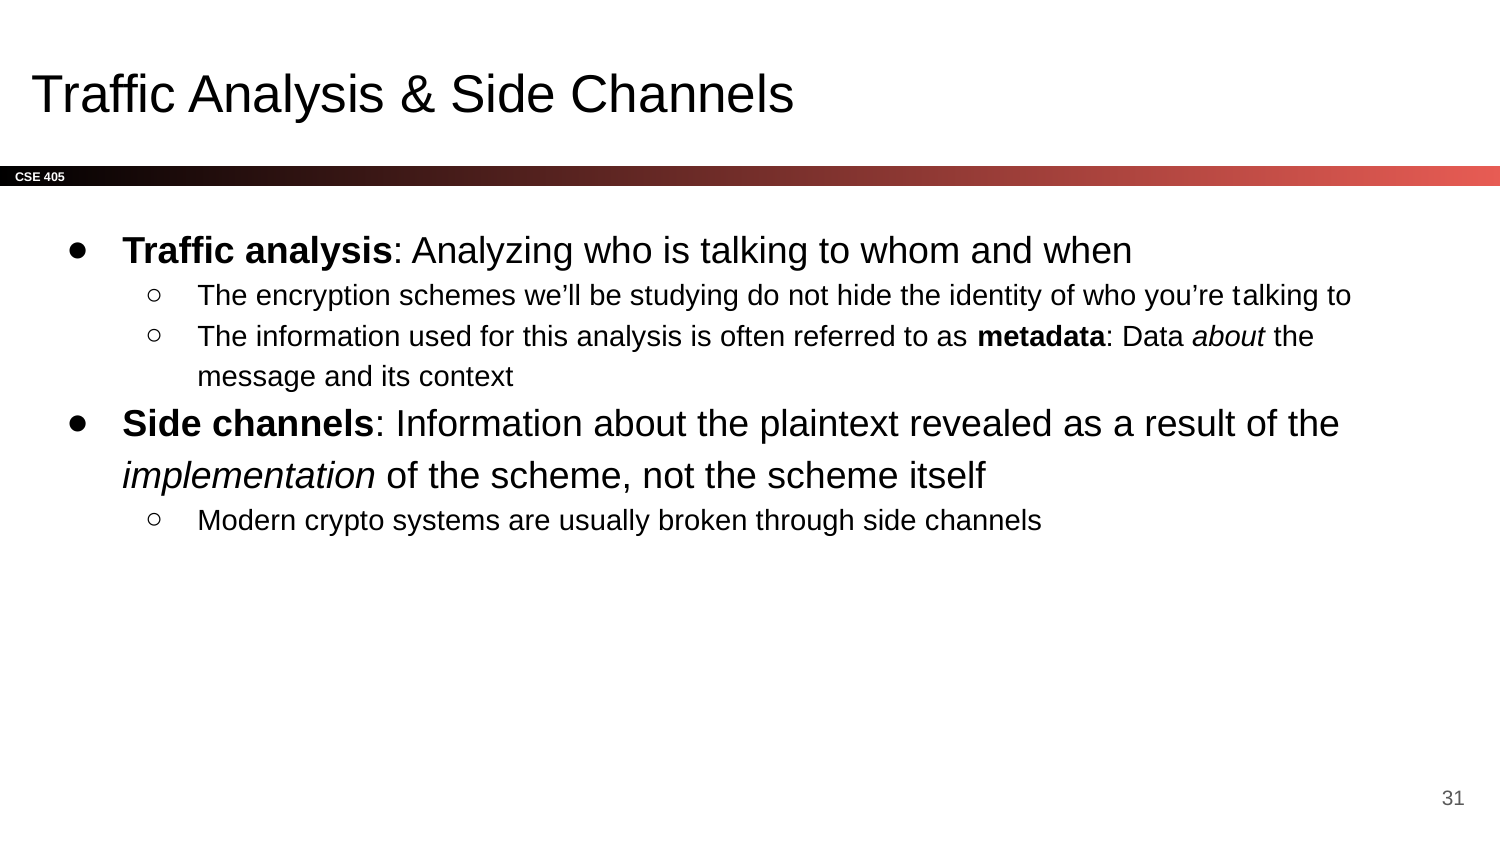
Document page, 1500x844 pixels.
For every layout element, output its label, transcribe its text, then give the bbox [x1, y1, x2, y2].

list Traffic analysis: Analyzing who is talking to whom and when The encryption schemes we’ll be studying do not hide the identity of who you’re t​​alking to The information used for this analysis is often referred to as metadata: Data about the message and its context Side channels: Information about the plaintext revealed as a result of the implementation of the scheme, not the scheme itself Modern crypto systems are usually broken through side channels [32, 204, 1431, 823]
slide_number ‹#› [1389, 764, 1480, 830]
title Traffic Analysis & Side Channels [16, 44, 1415, 139]
